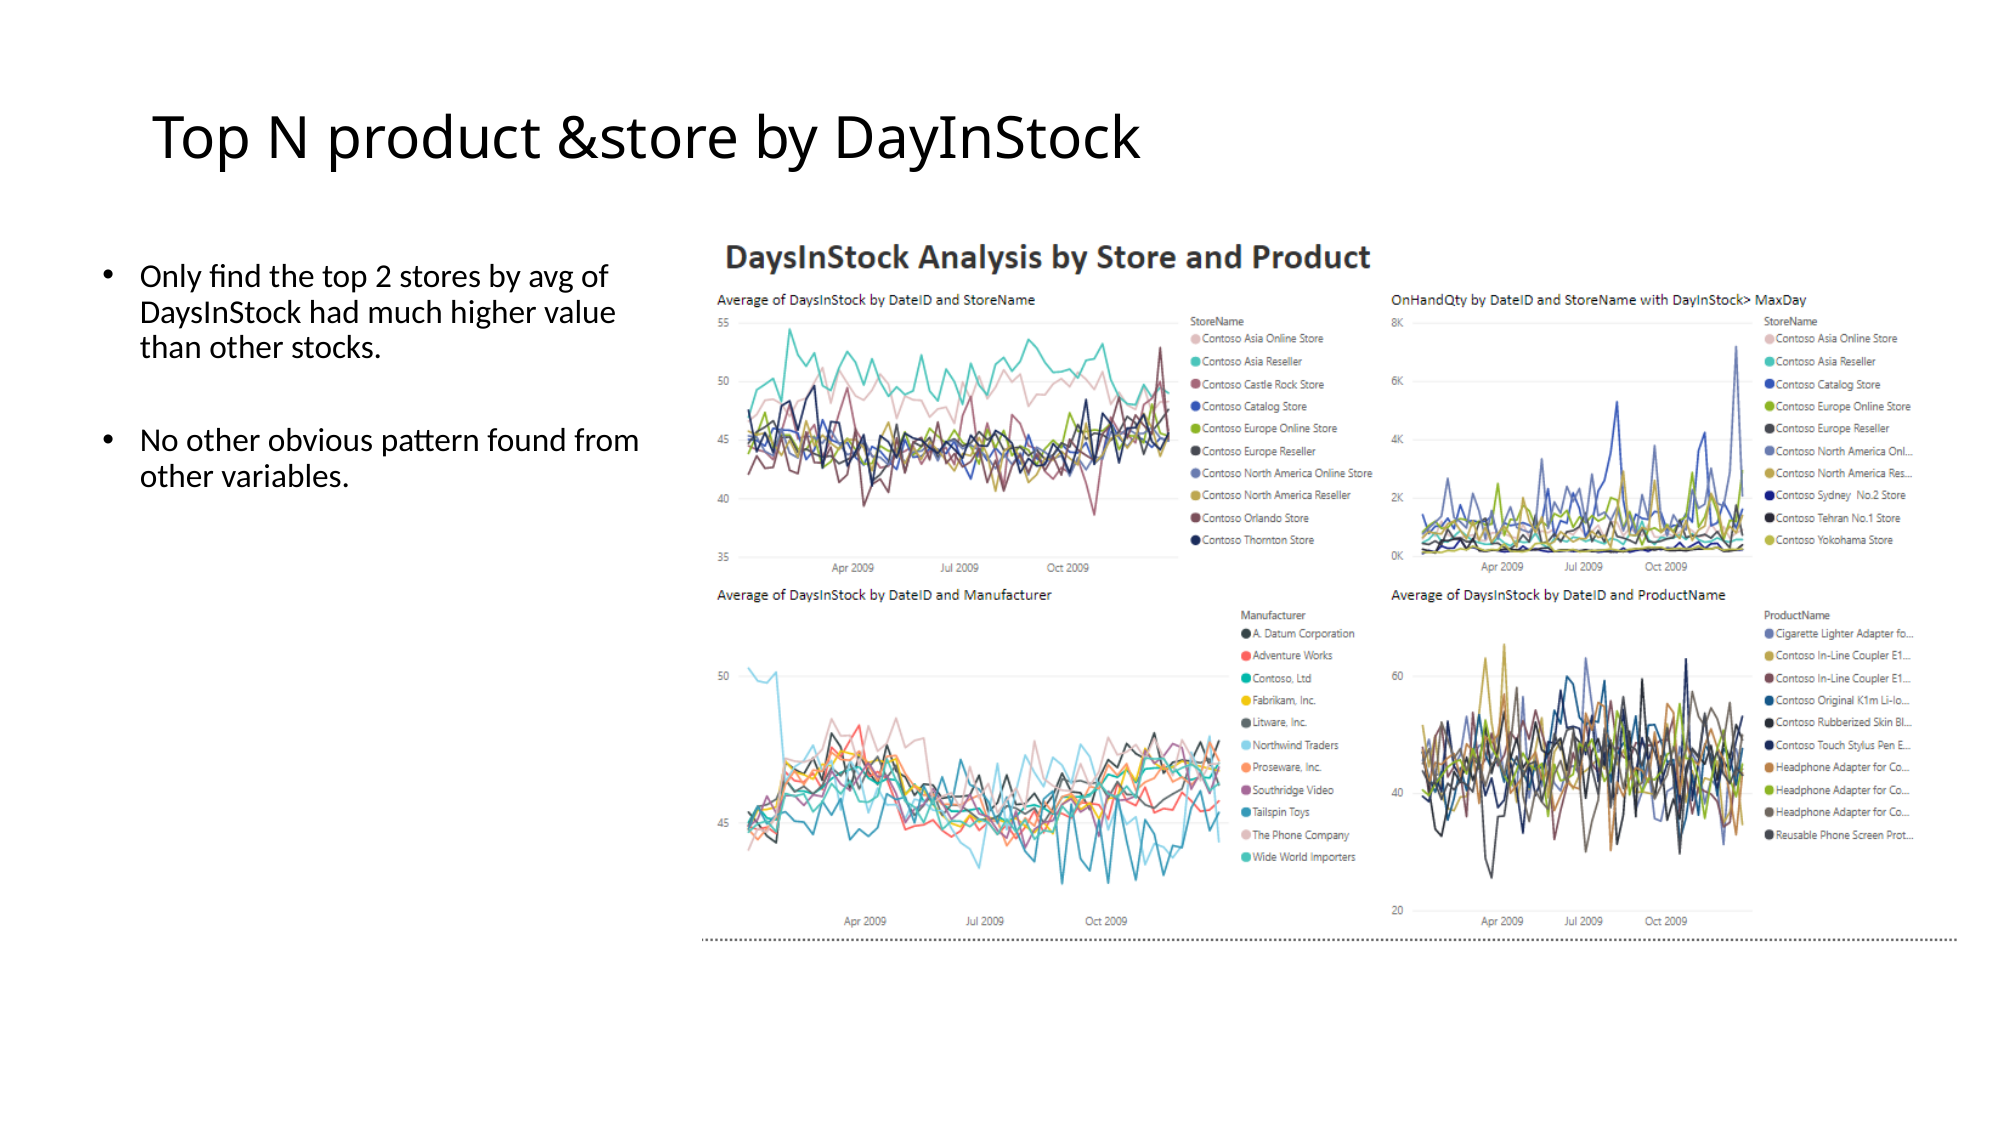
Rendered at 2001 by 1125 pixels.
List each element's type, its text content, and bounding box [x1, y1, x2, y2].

title Top N product &store by DayInStock [137, 59, 1863, 219]
text_box Only find the top 2 stores by avg of DaysInStock had much higher value than other stocks. No other obvious pattern found from other variables. [12, 251, 670, 972]
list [702, 232, 1958, 946]
